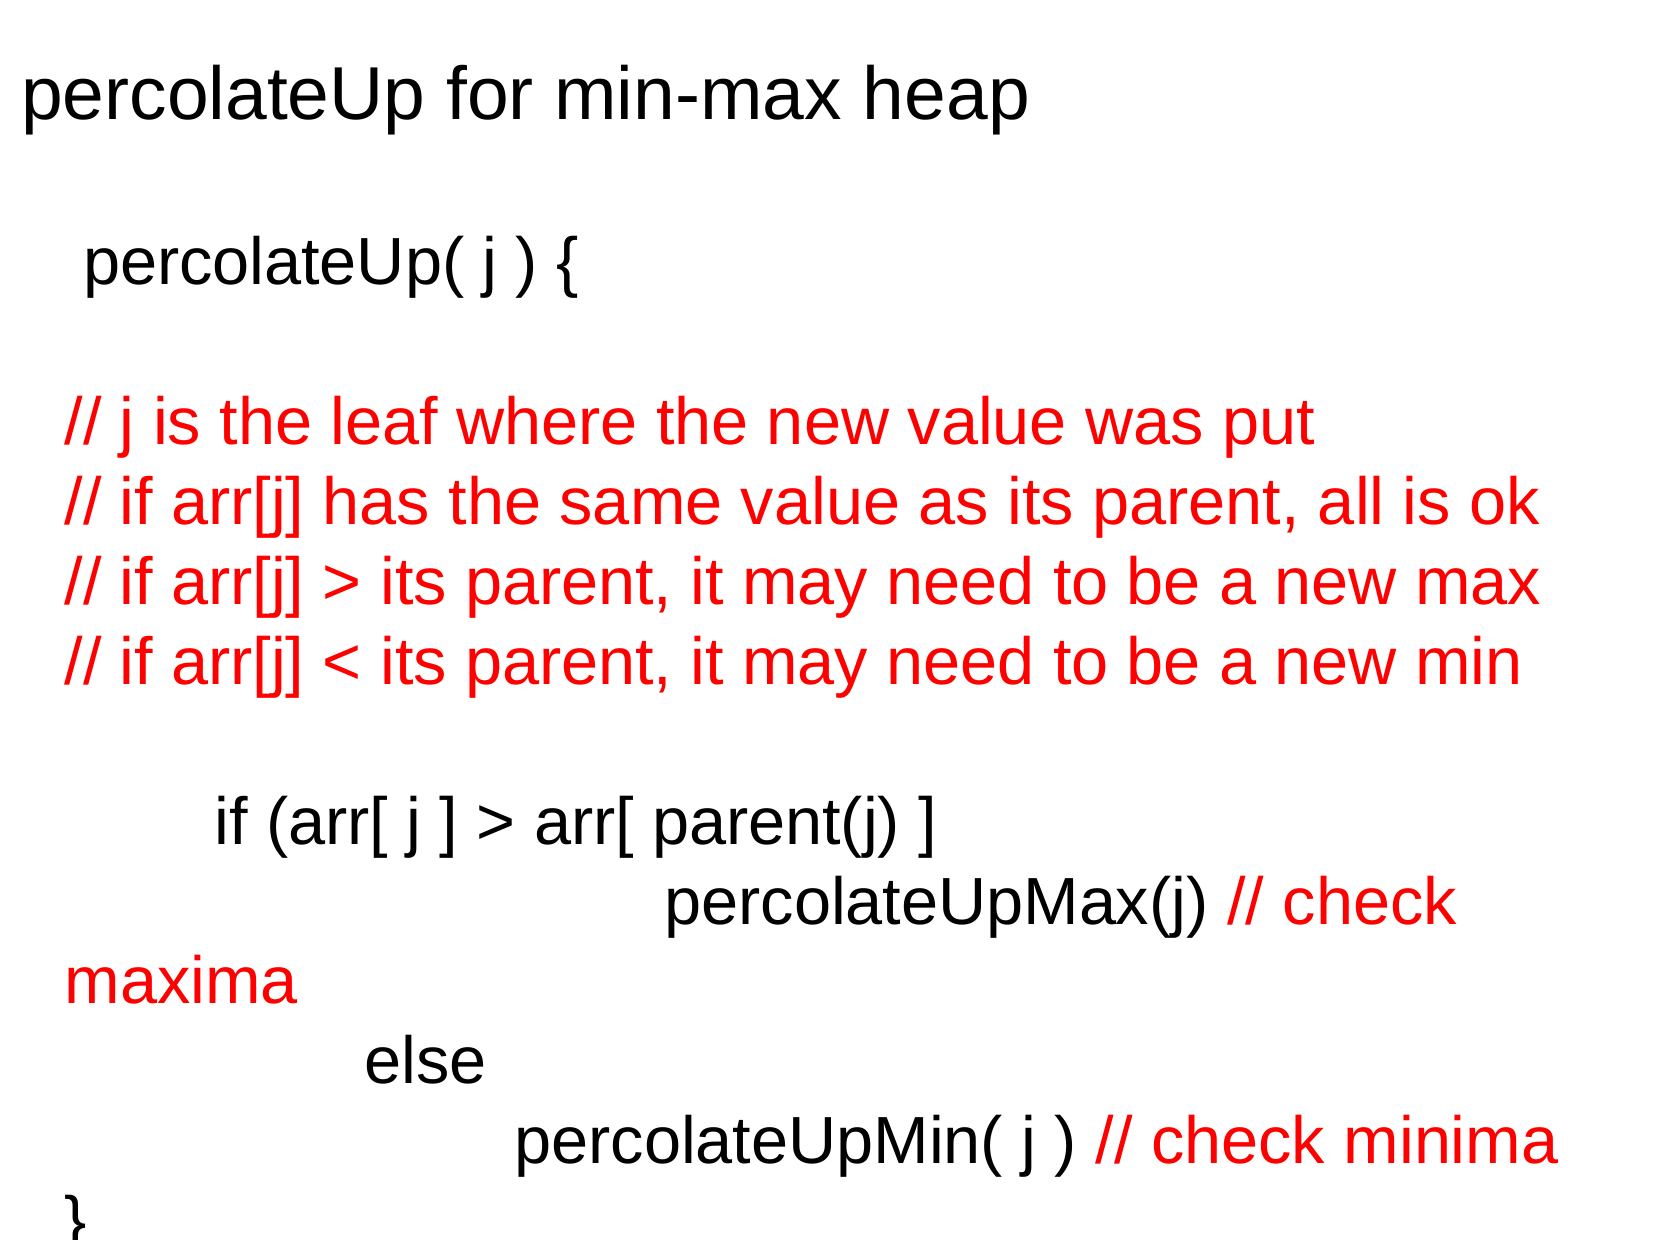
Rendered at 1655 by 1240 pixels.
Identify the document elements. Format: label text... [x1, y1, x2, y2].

title percolateUp for min-max heap [21, 44, 1608, 136]
list percolateUp( j ) { // j is the leaf where the new value was put // if arr[j] has the same value as its parent, all is ok // if arr[j] > its parent, it may need to be a new max // if arr[j] < its parent, it may need to be a new min if (arr[ j ] > arr[ parent(j) ] percolateUpMax(j) // check maxima else percolateUpMin( j ) // check minima } [64, 217, 1565, 1188]
